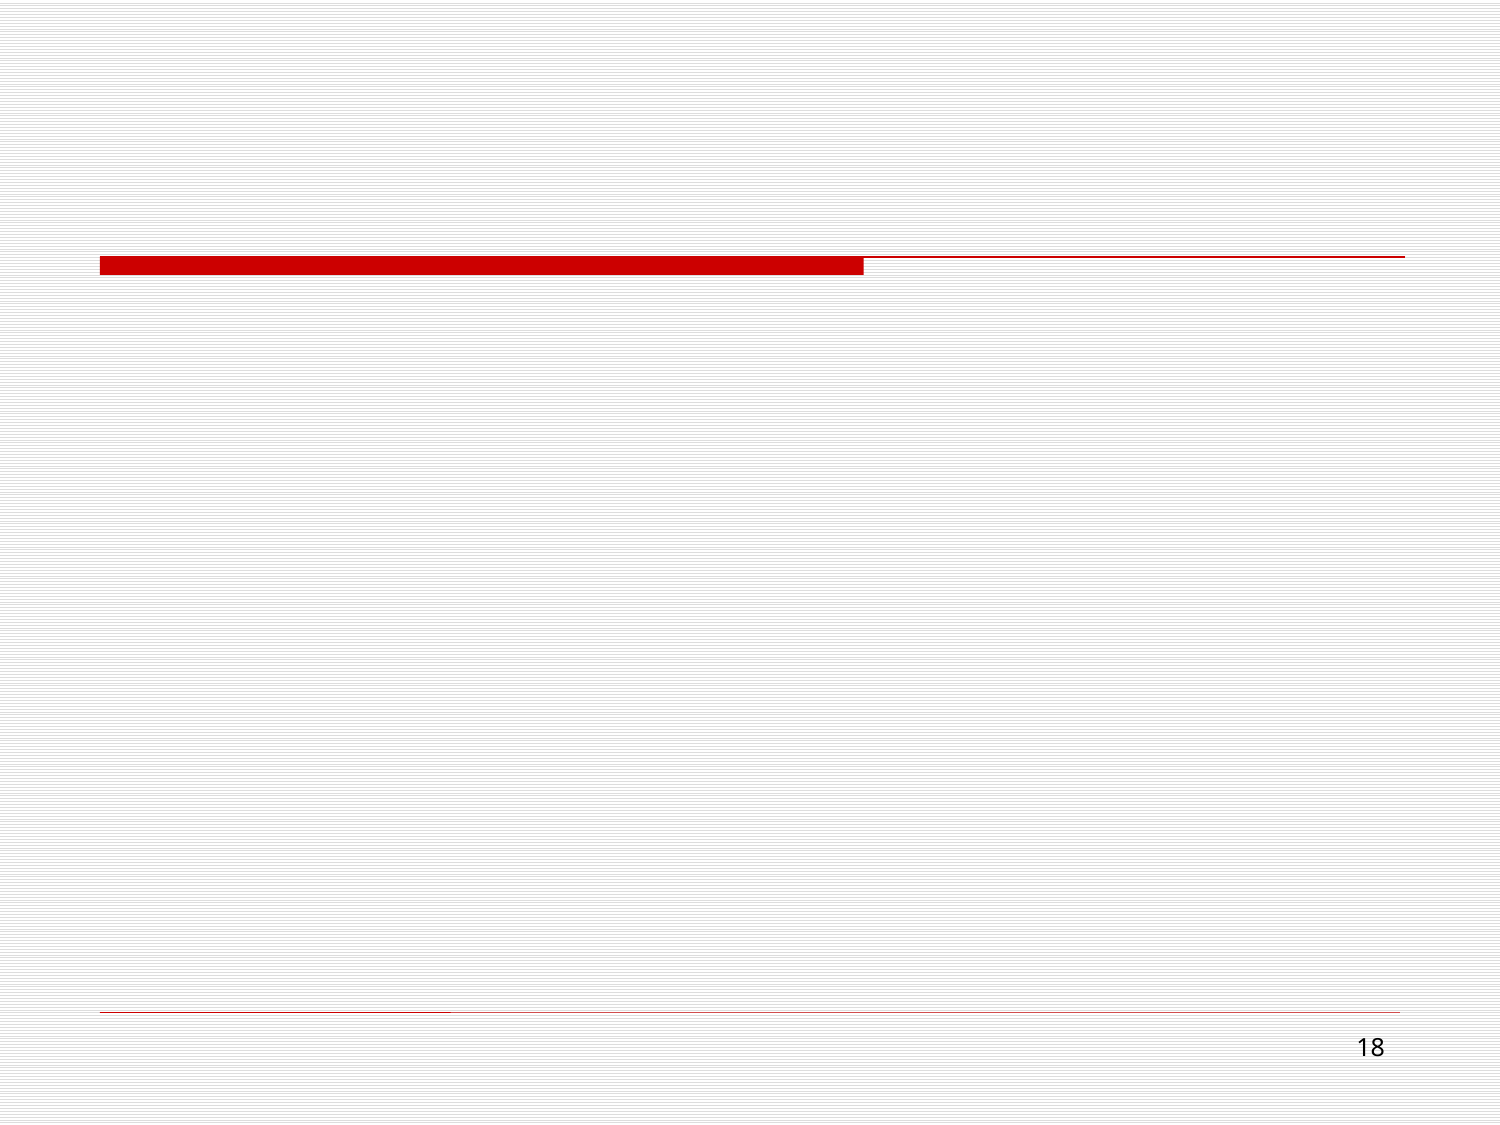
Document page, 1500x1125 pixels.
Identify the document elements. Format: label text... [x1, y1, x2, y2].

slide_number 18 [1074, 1024, 1401, 1103]
